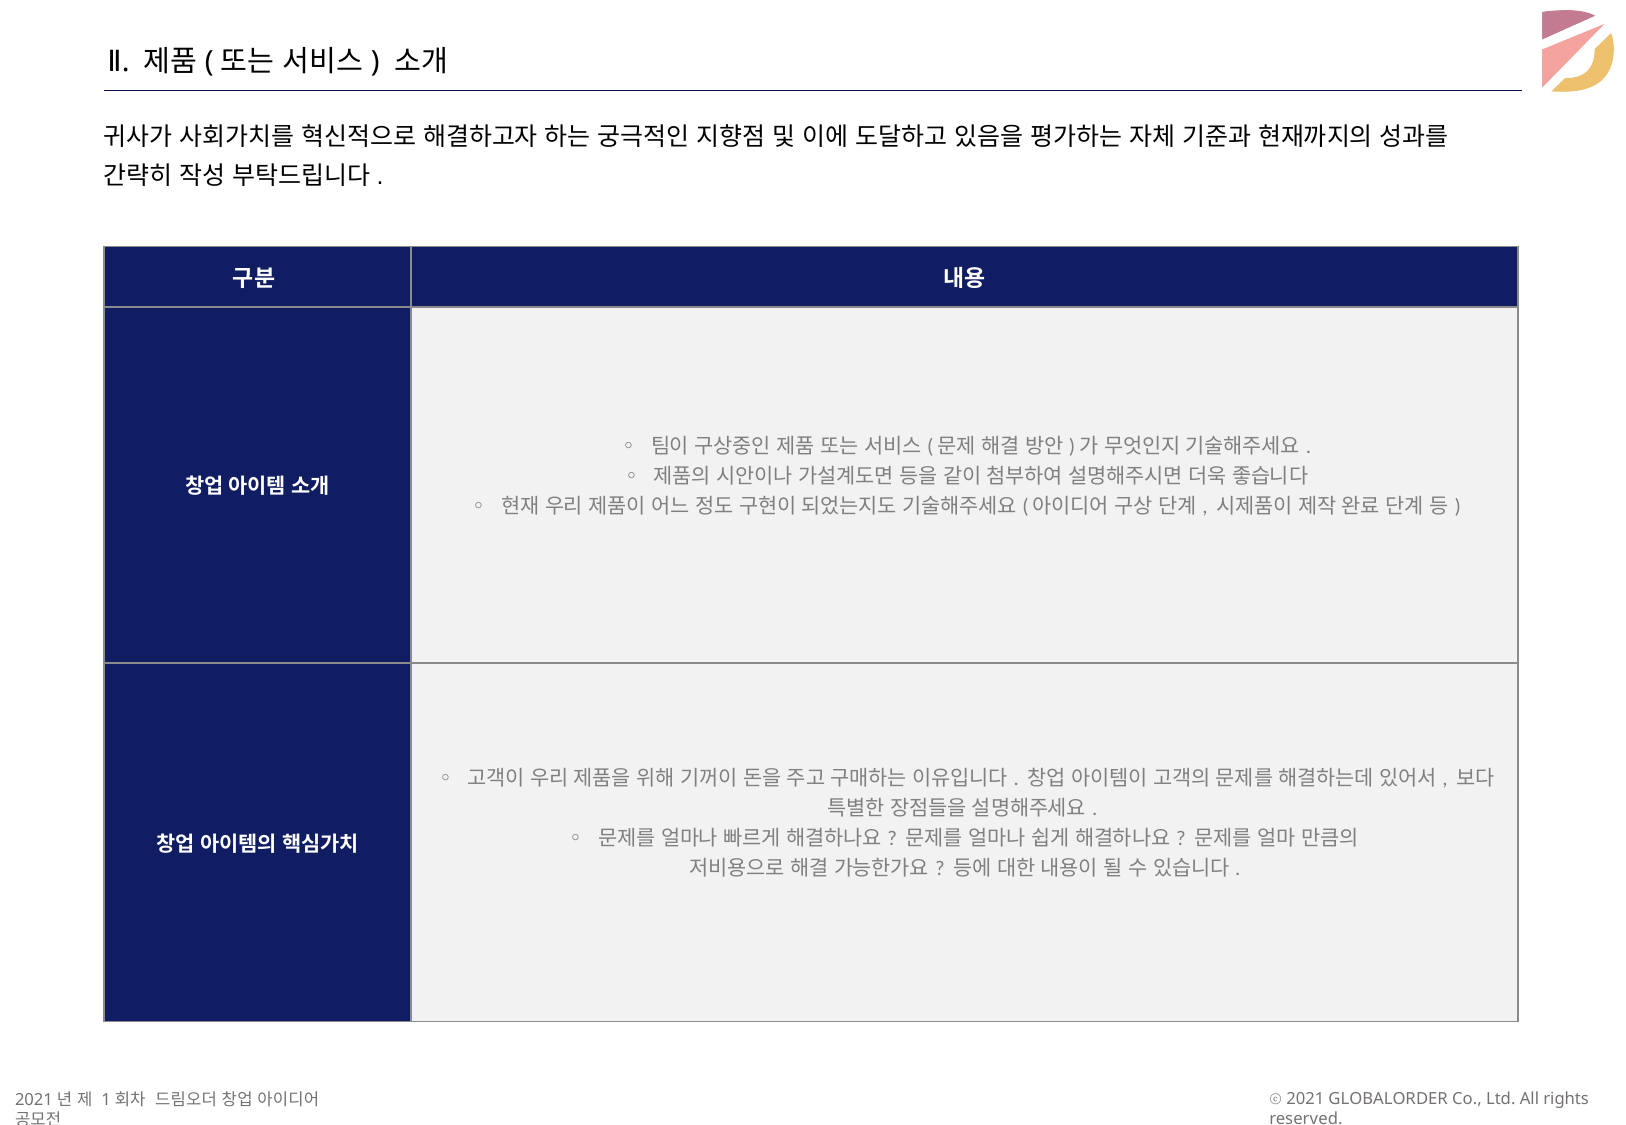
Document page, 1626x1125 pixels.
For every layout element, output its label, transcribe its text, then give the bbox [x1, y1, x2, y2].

text_box 2021년 제 1회차 드림오더 창업 아이디어 공모전 [0, 1098, 371, 1119]
table_cell 창업 아이템 소개 [105, 308, 410, 662]
picture [1542, 10, 1614, 92]
table_cell 창업 아이템의 핵심가치 [105, 664, 410, 1021]
text_box ⓒ 2021 GLOBALORDER Co., Ltd. All rights reserved. [1254, 1097, 1625, 1119]
table_header 내용 [412, 247, 1517, 306]
text_box Ⅱ. 제품(또는 서비스) 소개 [107, 41, 659, 77]
table_header 구분 [105, 247, 410, 306]
text_box 귀사가 사회가치를 혁신적으로 해결하고자 하는 궁극적인 지향점 및 이에 도달하고 있음을 평가하는 자체 기준과 현재까지의 성과를 간략히 작성 부탁드립니다. [103, 111, 1525, 190]
table_cell ◦ 고객이 우리 제품을 위해 기꺼이 돈을 주고 구매하는 이유입니다. 창업 아이템이 고객의 문제를 해결하는데 있어서, 보다 특별한 장점들을 설명해주세요. ◦ 문제를 얼마나 빠르게 해결하나요? 문제를 얼마나 쉽게 해결하나요? 문제를 얼마 만큼의 저비용으로 해결 가능한가요? 등에 대한 내용이 될 수 있습니다. [412, 664, 1517, 1021]
table_cell ◦ 팀이 구상중인 제품 또는 서비스(문제 해결 방안)가 무엇인지 기술해주세요. ◦ 제품의 시안이나 가설계도면 등을 같이 첨부하여 설명해주시면 더욱 좋습니다 ◦ 현재 우리 제품이 어느 정도 구현이 되었는지도 기술해주세요(아이디어 구상 단계, 시제품이 제작 완료 단계 등) [412, 308, 1517, 662]
